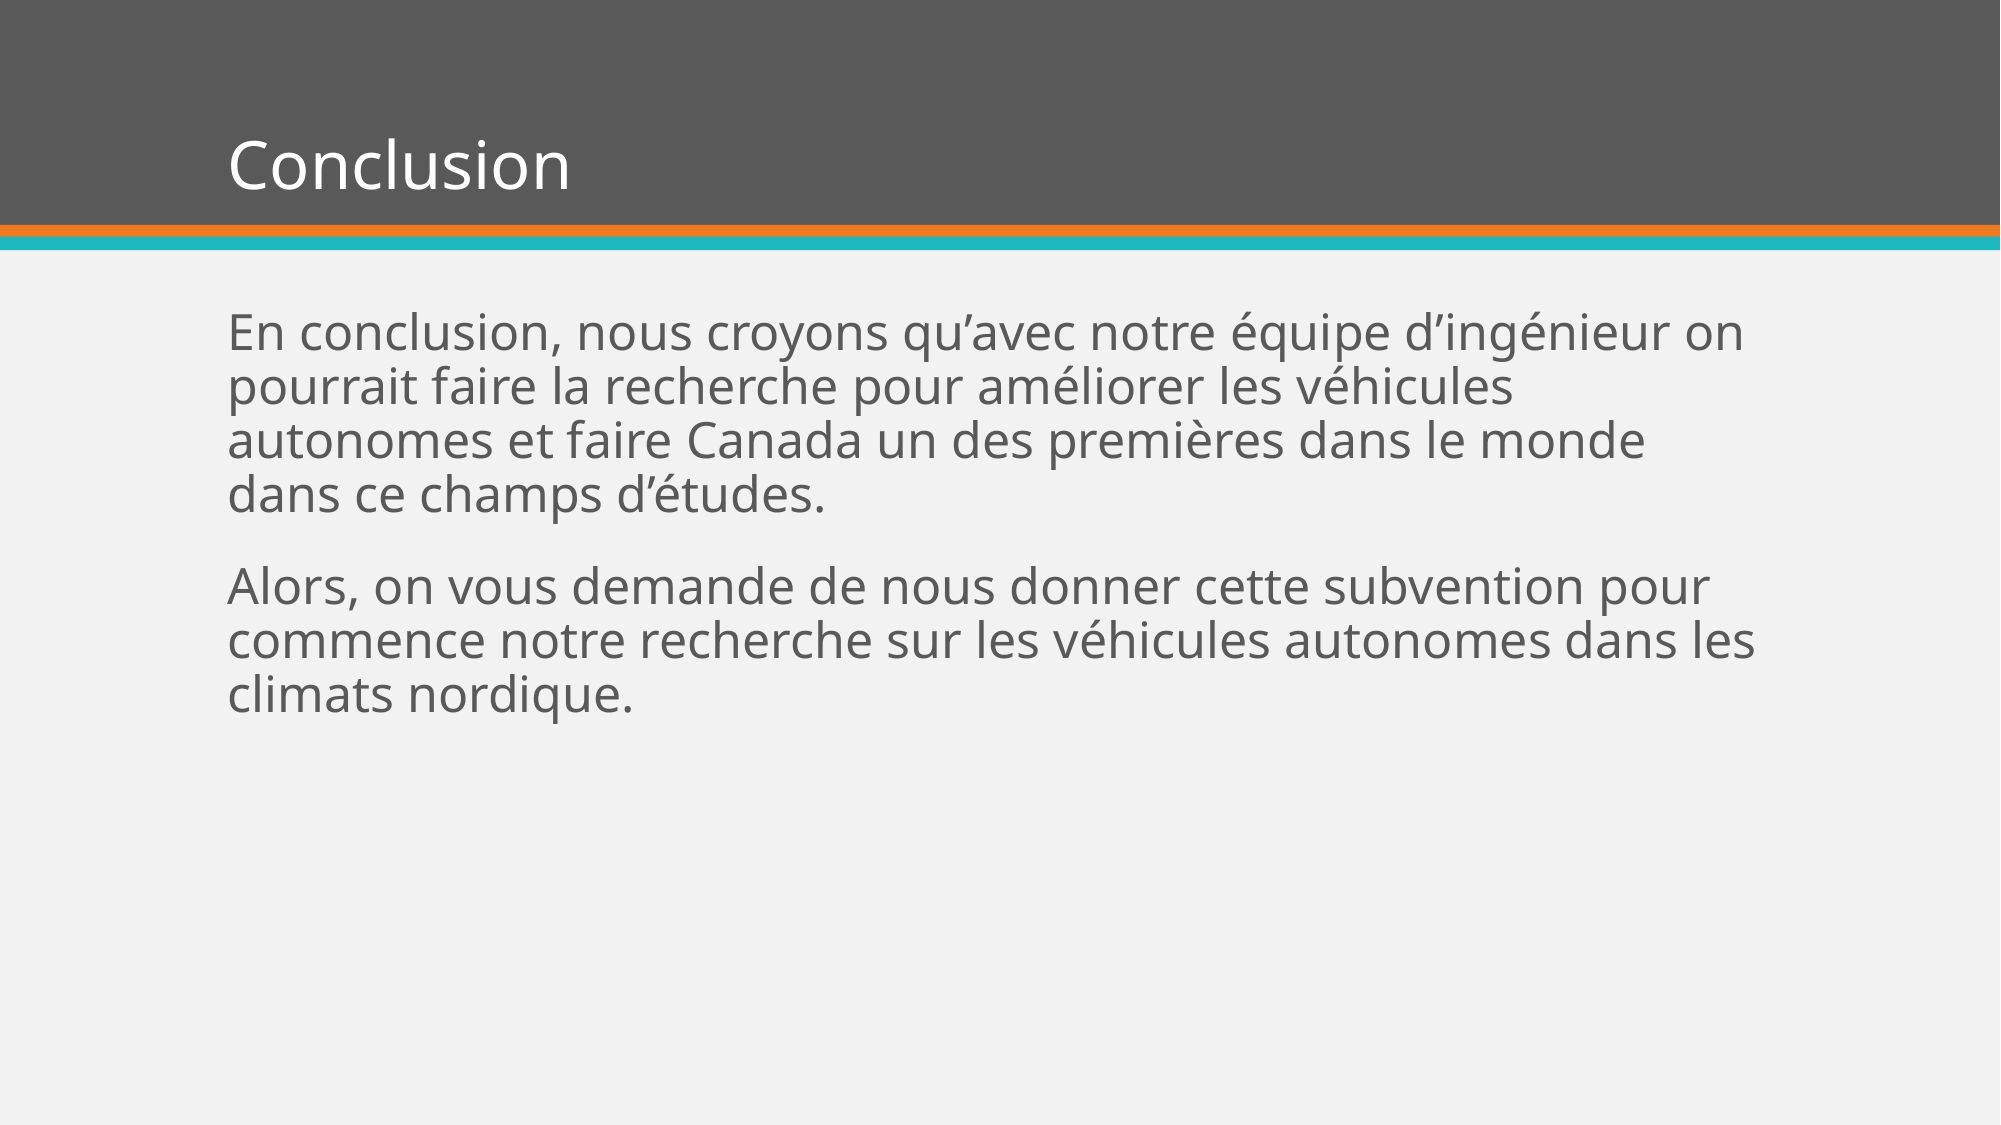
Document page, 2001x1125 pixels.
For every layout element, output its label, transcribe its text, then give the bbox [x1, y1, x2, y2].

list En conclusion, nous croyons qu’avec notre équipe d’ingénieur on pourrait faire la recherche pour améliorer les véhicules autonomes et faire Canada un des premières dans le monde dans ce champs d’études. Alors, on vous demande de nous donner cette subvention pour commence notre recherche sur les véhicules autonomes dans les climats nordique. [212, 299, 1788, 1013]
title Conclusion [212, 41, 1788, 212]
